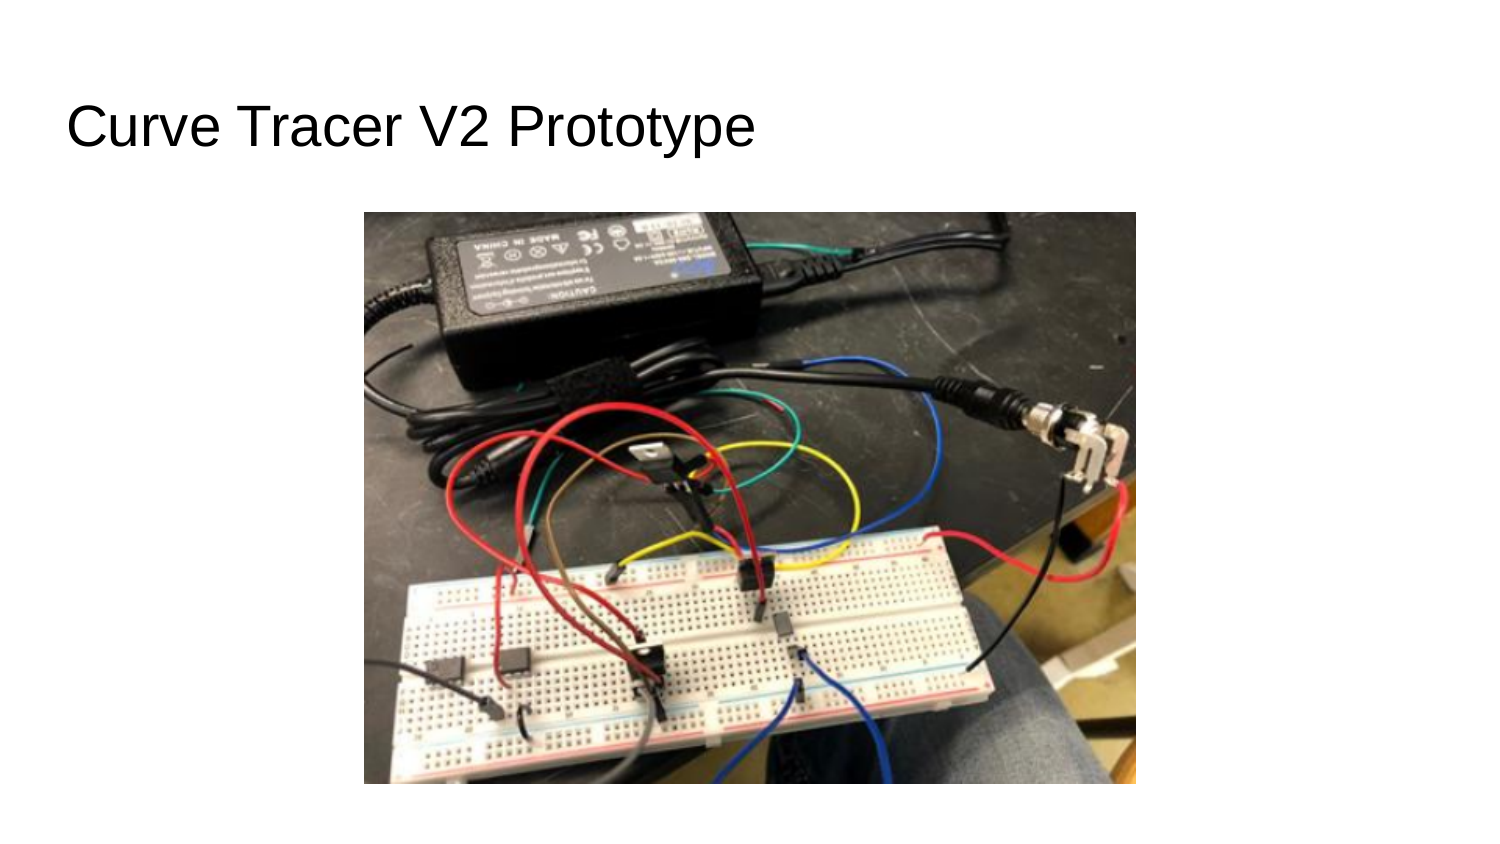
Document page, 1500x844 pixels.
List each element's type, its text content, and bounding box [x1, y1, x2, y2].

picture [363, 211, 1137, 785]
title Curve Tracer V2 Prototype [51, 72, 1449, 167]
